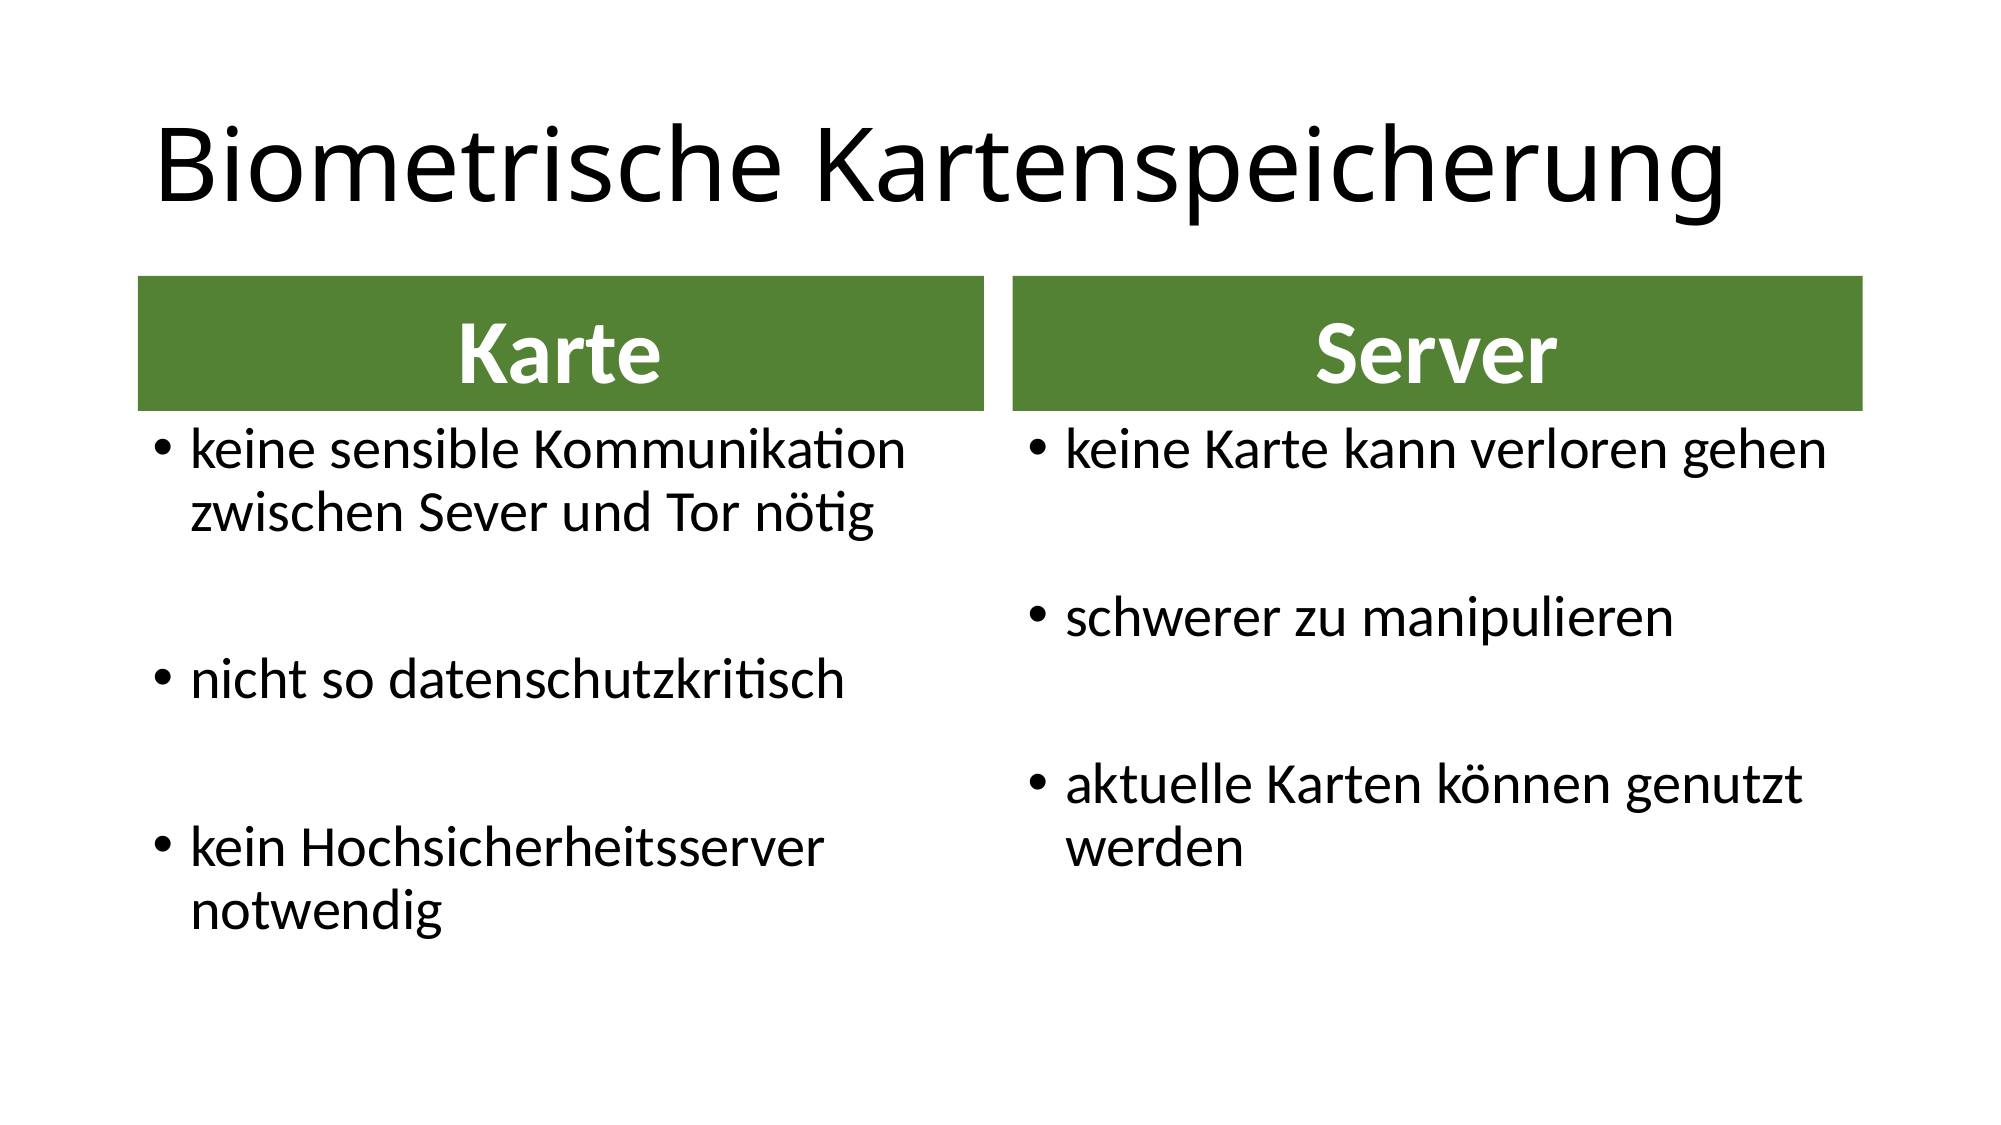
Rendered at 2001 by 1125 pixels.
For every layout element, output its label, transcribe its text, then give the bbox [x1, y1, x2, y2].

title Biometrische Kartenspeicherung [137, 59, 1863, 278]
list Karte [137, 275, 984, 410]
list Server [1012, 275, 1863, 410]
list keine Karte kann verloren gehen schwerer zu manipulieren aktuelle Karten können genutzt werden [1012, 410, 1863, 1016]
list keine sensible Kommunikation zwischen Sever und Tor nötig nicht so datenschutzkritisch kein Hochsicherheitsserver notwendig [137, 410, 984, 1016]
